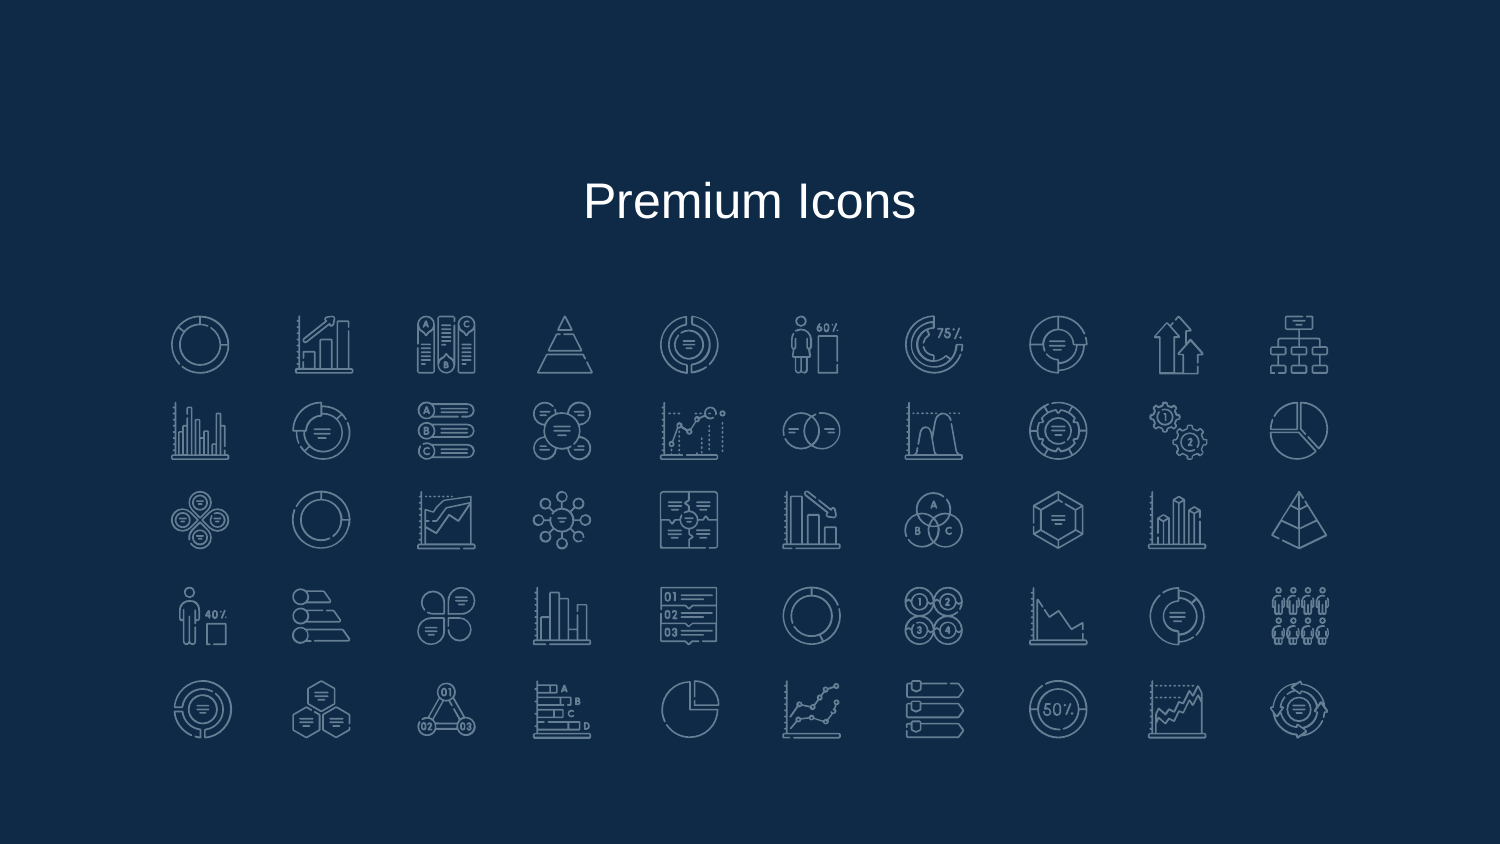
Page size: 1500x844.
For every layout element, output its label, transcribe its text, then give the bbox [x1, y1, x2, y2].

text_box [1154, 315, 1204, 375]
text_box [782, 679, 842, 739]
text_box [417, 682, 477, 737]
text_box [1028, 679, 1090, 739]
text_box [1028, 315, 1088, 374]
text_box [1032, 490, 1084, 550]
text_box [1147, 679, 1207, 739]
text_box [659, 401, 719, 460]
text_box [659, 490, 719, 550]
text_box [1149, 587, 1205, 646]
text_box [536, 315, 594, 374]
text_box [1028, 586, 1088, 646]
text_box [532, 586, 592, 646]
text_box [291, 588, 351, 645]
title Premium Icons [171, 153, 1328, 233]
text_box [1147, 490, 1207, 550]
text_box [1269, 401, 1329, 461]
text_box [659, 586, 718, 646]
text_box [790, 315, 839, 374]
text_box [416, 586, 476, 646]
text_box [659, 315, 719, 375]
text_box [532, 680, 592, 740]
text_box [178, 586, 227, 646]
text_box [1271, 490, 1328, 550]
text_box [668, 406, 717, 448]
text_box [904, 586, 964, 646]
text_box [417, 401, 476, 461]
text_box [170, 490, 230, 550]
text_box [904, 401, 964, 461]
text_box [905, 679, 965, 739]
text_box [171, 315, 230, 374]
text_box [292, 680, 351, 739]
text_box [173, 679, 233, 739]
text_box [782, 411, 842, 450]
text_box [530, 490, 592, 550]
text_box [416, 490, 476, 550]
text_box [416, 315, 476, 374]
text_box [1269, 680, 1329, 739]
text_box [661, 679, 720, 739]
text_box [1149, 401, 1209, 461]
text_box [1271, 586, 1330, 646]
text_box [904, 491, 964, 548]
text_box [1028, 401, 1088, 461]
text_box [291, 490, 351, 549]
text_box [904, 315, 964, 374]
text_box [782, 490, 842, 550]
text_box [171, 401, 230, 460]
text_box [291, 401, 353, 461]
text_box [294, 315, 354, 374]
text_box [719, 410, 726, 417]
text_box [532, 401, 592, 461]
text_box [1269, 315, 1329, 375]
text_box [782, 586, 841, 645]
